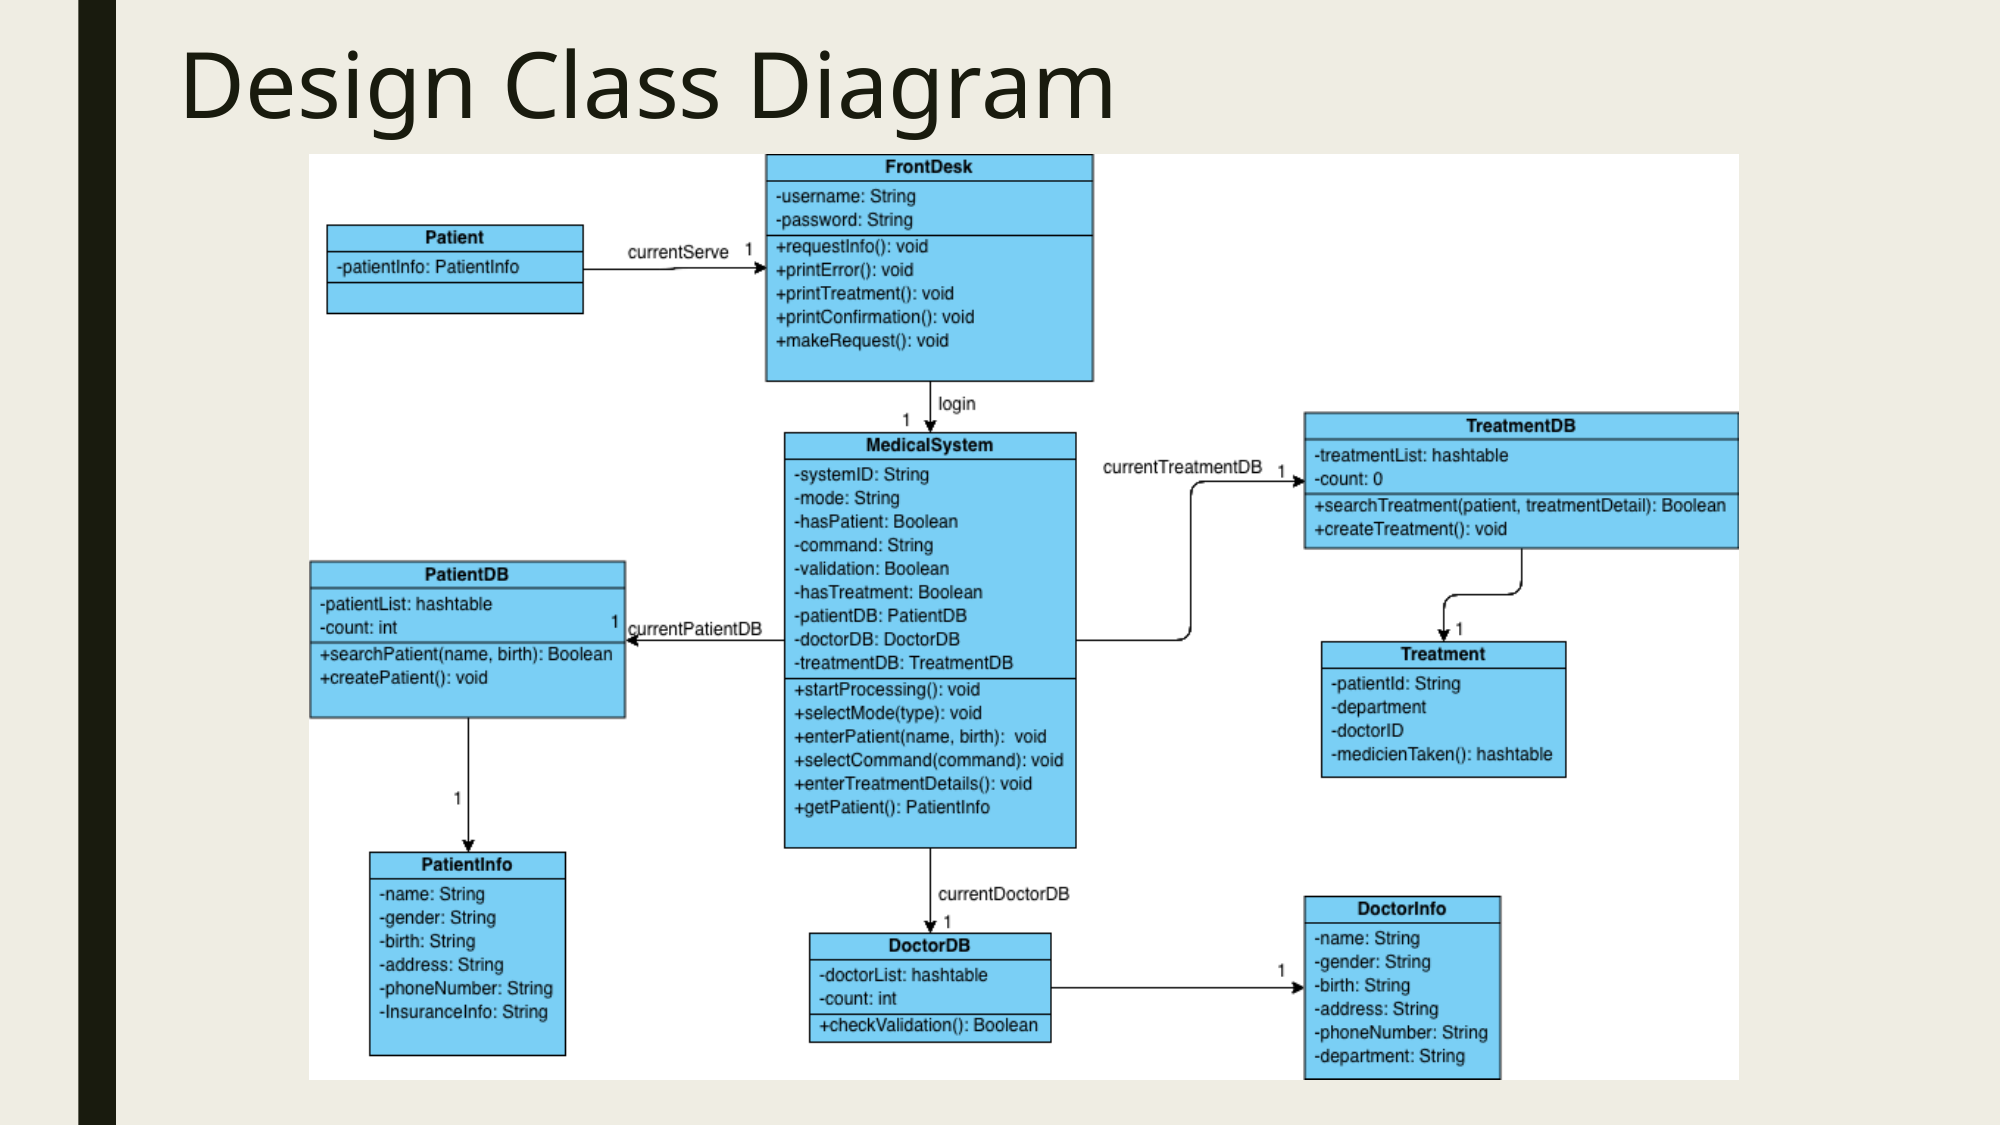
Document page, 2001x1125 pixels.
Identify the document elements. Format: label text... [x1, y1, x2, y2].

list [309, 154, 1740, 1080]
title Design Class Diagram [164, 32, 1739, 277]
